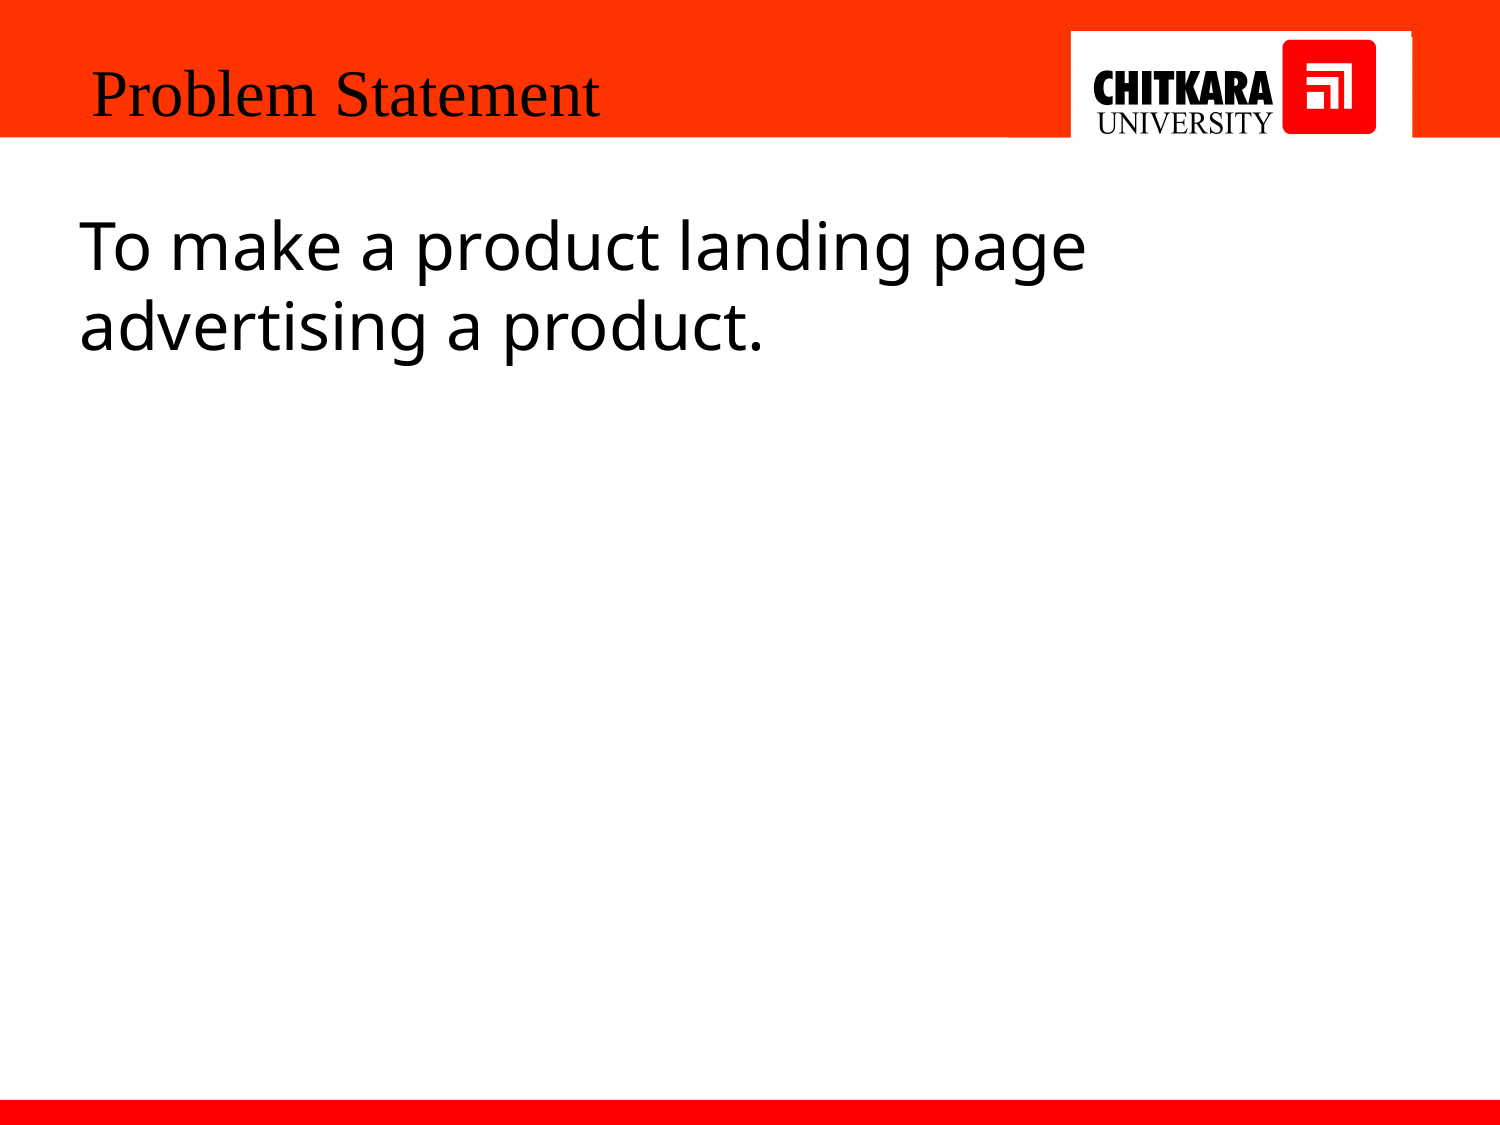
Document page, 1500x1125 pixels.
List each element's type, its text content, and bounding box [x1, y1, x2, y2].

text_box Problem Statement [76, 42, 963, 138]
picture [1074, 37, 1391, 138]
text_box To make a product landing page advertising a product. [64, 196, 1400, 371]
